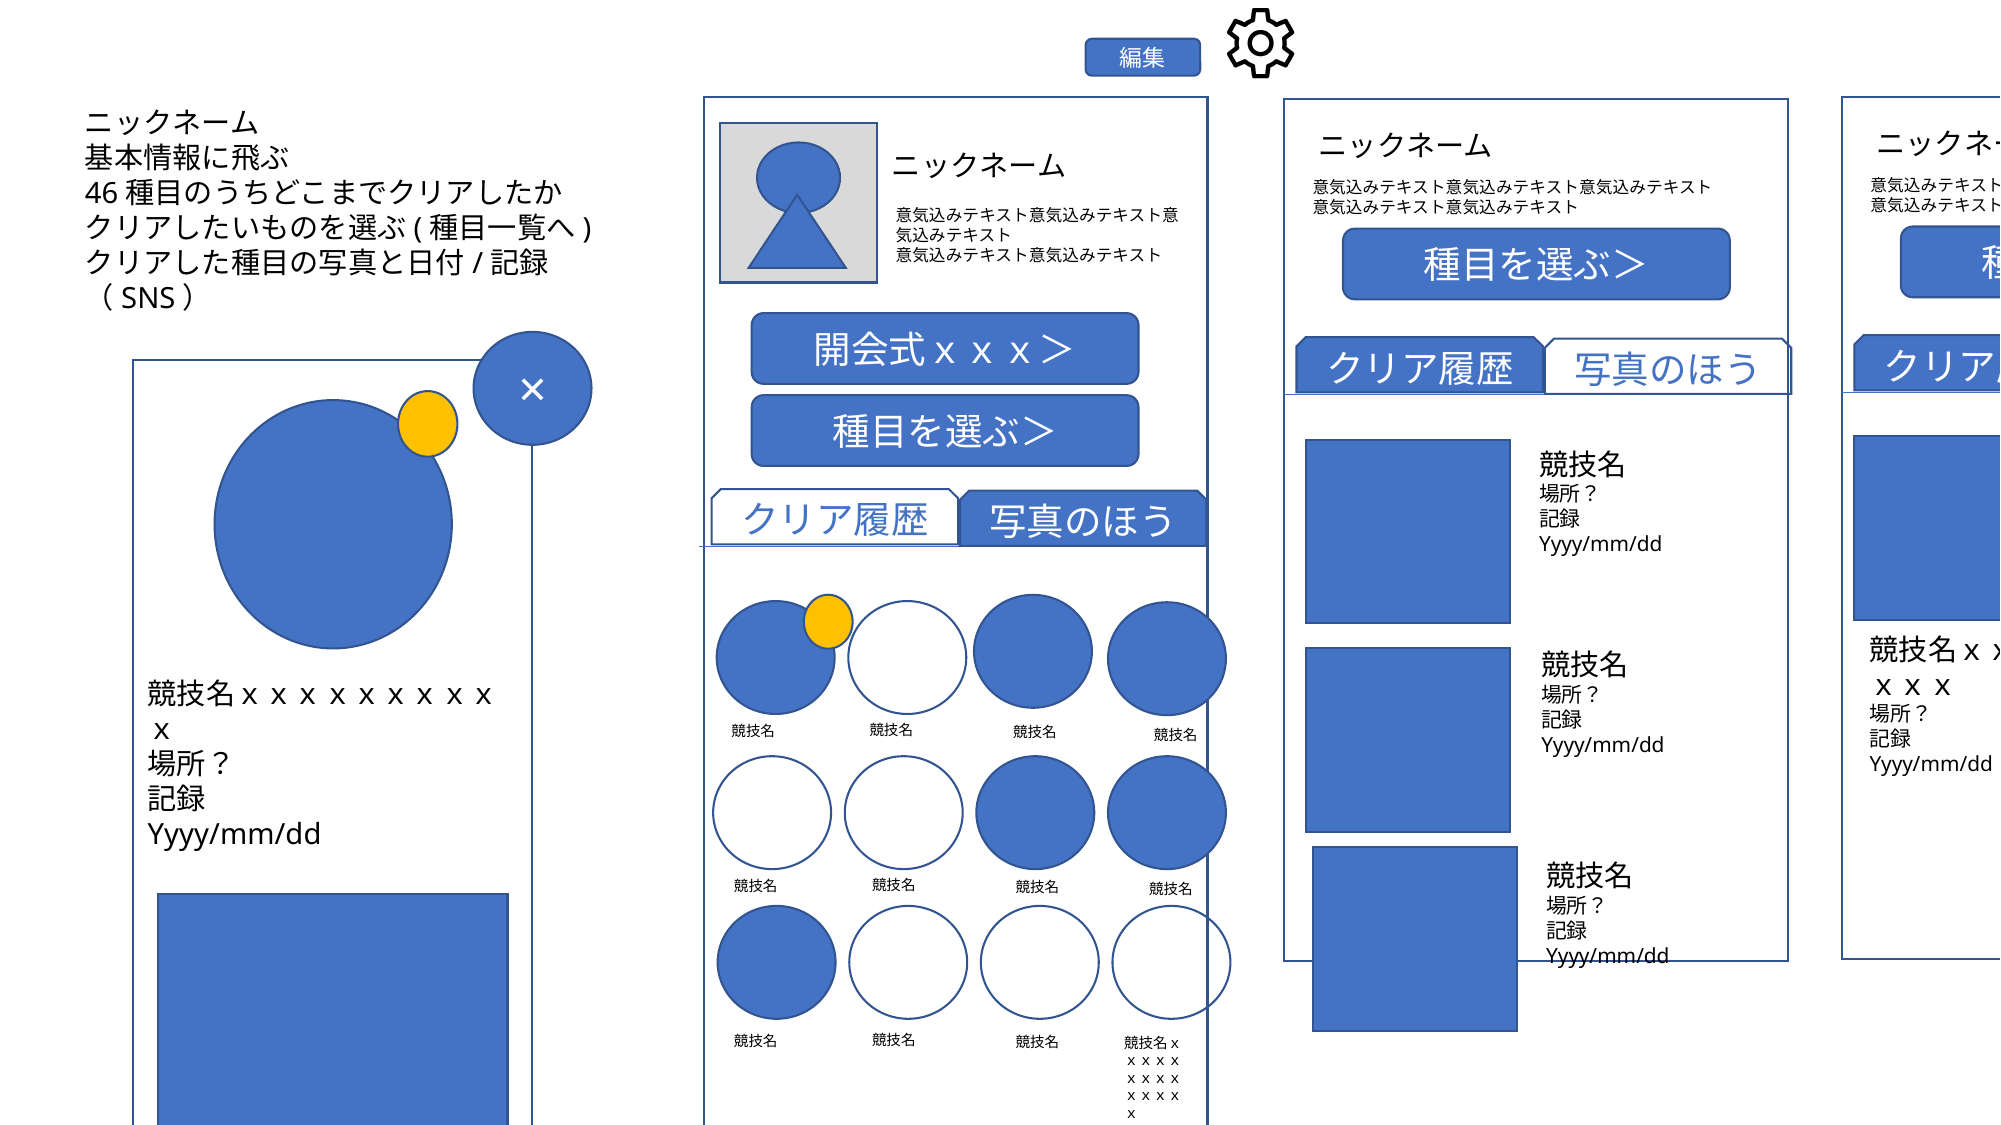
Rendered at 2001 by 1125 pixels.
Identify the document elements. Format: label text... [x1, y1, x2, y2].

text_box クリア履歴 [1295, 336, 1544, 394]
text_box [1106, 755, 1227, 871]
text_box 競技名 [1139, 718, 1283, 751]
text_box 種目を選ぶ＞ [750, 394, 1140, 467]
text_box 写真のほう [958, 489, 1208, 547]
text_box [848, 904, 969, 1020]
text_box [132, 359, 533, 668]
text_box ニックネーム [878, 139, 1283, 190]
text_box [746, 192, 848, 269]
text_box [847, 600, 968, 713]
text_box [719, 122, 878, 284]
text_box 競技名 [716, 714, 878, 747]
text_box [1841, 96, 2000, 960]
text_box [157, 893, 509, 1125]
text_box [1853, 435, 2000, 621]
text_box [1312, 846, 1518, 1032]
text_box [755, 141, 842, 213]
text_box [972, 593, 1093, 709]
text_box ✕ [472, 330, 593, 446]
text_box 編集 [1084, 37, 1202, 77]
text_box 競技名ｘｘｘｘｘｘｘｘｘｘ 場所？ 記録 Yyyy/mm/dd [132, 668, 533, 858]
text_box 競技名 [1134, 872, 1283, 905]
text_box 競技名 場所？ 記録 Yyyy/mm/dd [1526, 639, 1762, 789]
text_box 競技名 [1000, 1025, 1162, 1058]
text_box 競技名 [719, 869, 881, 902]
text_box 種目を選ぶ＞ [1341, 244, 1731, 301]
text_box ニックネーム [1303, 120, 1766, 169]
text_box [715, 600, 836, 714]
text_box 意気込みテキスト意気込みテキスト意気込みテキスト 意気込みテキスト意気込みテキスト [880, 197, 1200, 292]
text_box 開会式ｘｘｘ＞ [750, 312, 1140, 385]
text_box ニックネーム [1861, 118, 2000, 167]
text_box [1305, 647, 1511, 833]
text_box [1283, 98, 1789, 962]
text_box 競技名 [1000, 870, 1162, 903]
text_box 意気込みテキスト意気込みテキスト意気込みテキスト 意気込みテキスト意気込みテキスト [1297, 169, 1777, 244]
text_box [132, 858, 533, 1125]
text_box [979, 904, 1100, 1020]
text_box 競技名 [857, 1023, 1019, 1056]
text_box 競技名 場所？ 記録 Yyyy/mm/dd [1524, 438, 1759, 589]
text_box 写真のほう [1543, 337, 1793, 395]
text_box 競技名 [854, 713, 1016, 746]
text_box [712, 755, 833, 869]
text_box [1111, 905, 1232, 1020]
text_box [802, 593, 854, 650]
text_box 競技名 [857, 868, 1019, 901]
text_box [1305, 439, 1511, 624]
text_box [975, 755, 1096, 870]
text_box 種目を選ぶ＞ [1899, 242, 2000, 299]
text_box クリア履歴 [710, 488, 960, 546]
text_box 意気込みテキスト意気込みテキスト意気込みテキスト 意気込みテキスト意気込みテキスト [1855, 167, 2000, 242]
text_box [703, 96, 1209, 1125]
text_box 競技名ｘｘｘｘｘｘｘｘｘｘｘｘｘｘ [1109, 1026, 1207, 1125]
text_box 競技名 [719, 1024, 881, 1057]
text_box 競技名 [998, 715, 1160, 748]
text_box クリア履歴 [1853, 334, 2000, 392]
text_box [843, 755, 964, 868]
text_box 競技名ｘｘｘｘｘｘｘ 場所？ 記録 Yyyy/mm/dd [1854, 623, 2000, 809]
text_box 競技名 場所？ 記録 Yyyy/mm/dd [1531, 849, 1766, 1000]
text_box [396, 390, 459, 458]
text_box ニックネーム 基本情報に飛ぶ 46種目のうちどこまでクリアしたか クリアしたいものを選ぶ(種目一覧へ) クリアした種目の写真と日付/記録 （SNS） [70, 97, 624, 357]
text_box [213, 399, 453, 650]
text_box [1106, 601, 1227, 717]
picture [1217, 0, 1304, 87]
text_box [716, 904, 837, 1020]
